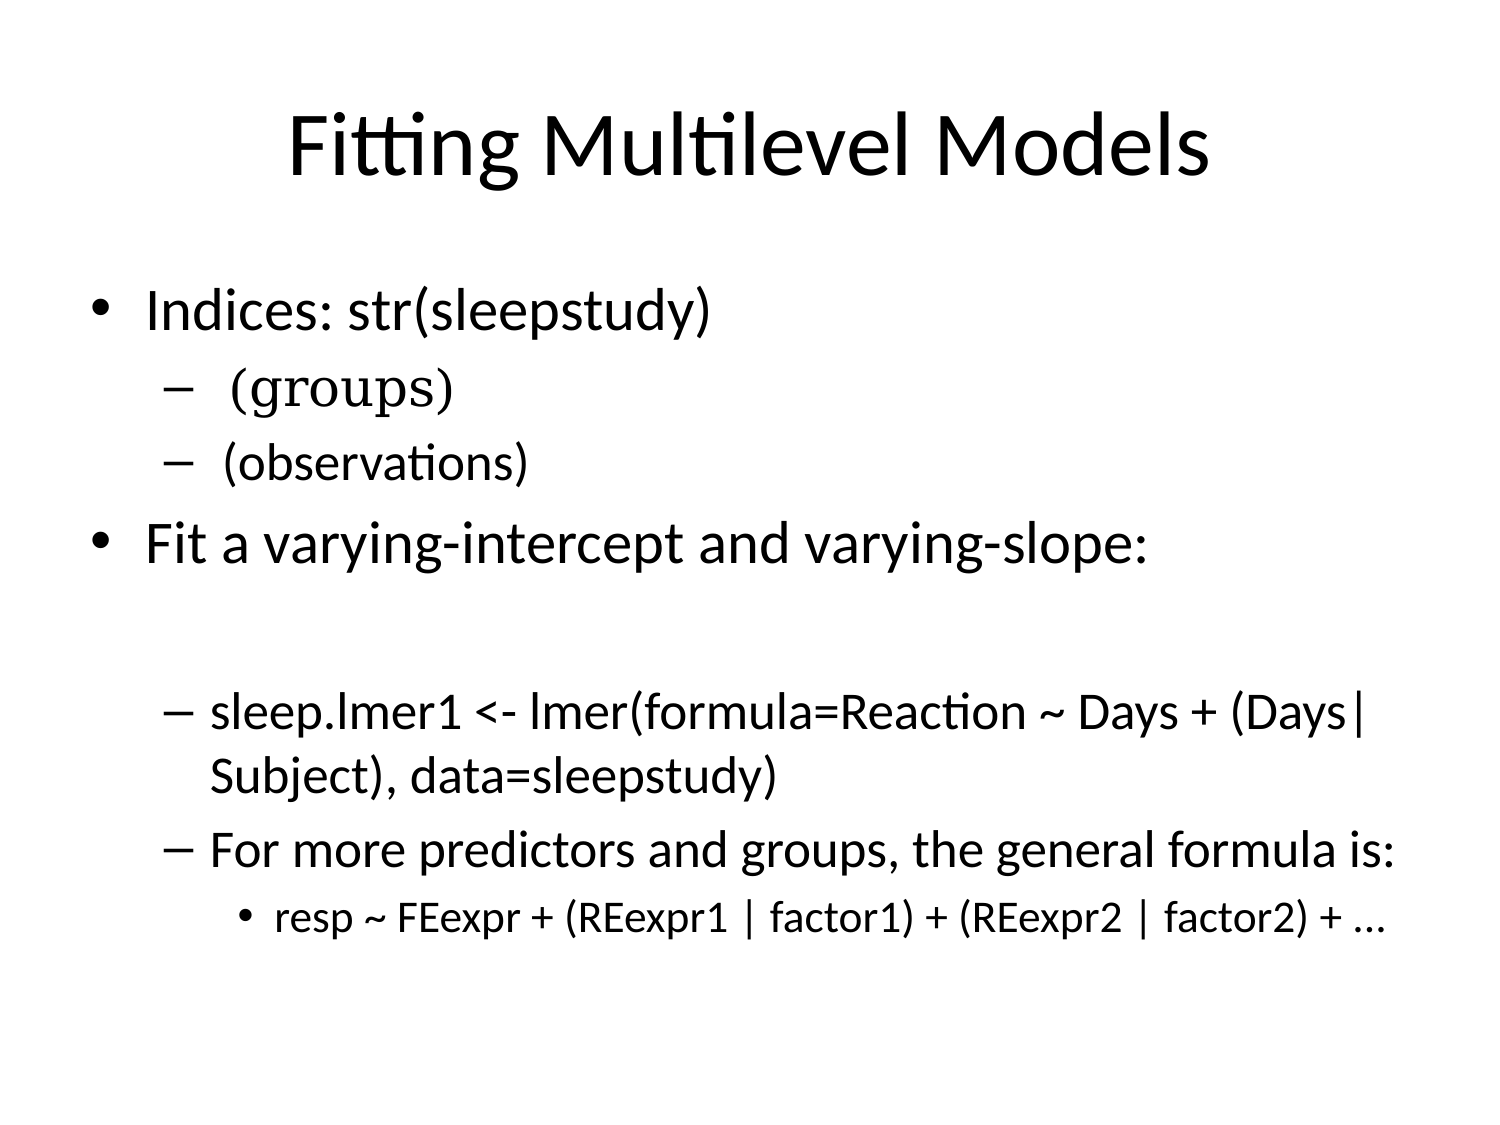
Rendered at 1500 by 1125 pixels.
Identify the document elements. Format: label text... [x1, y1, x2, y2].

title Fitting Multilevel Models [75, 45, 1425, 233]
